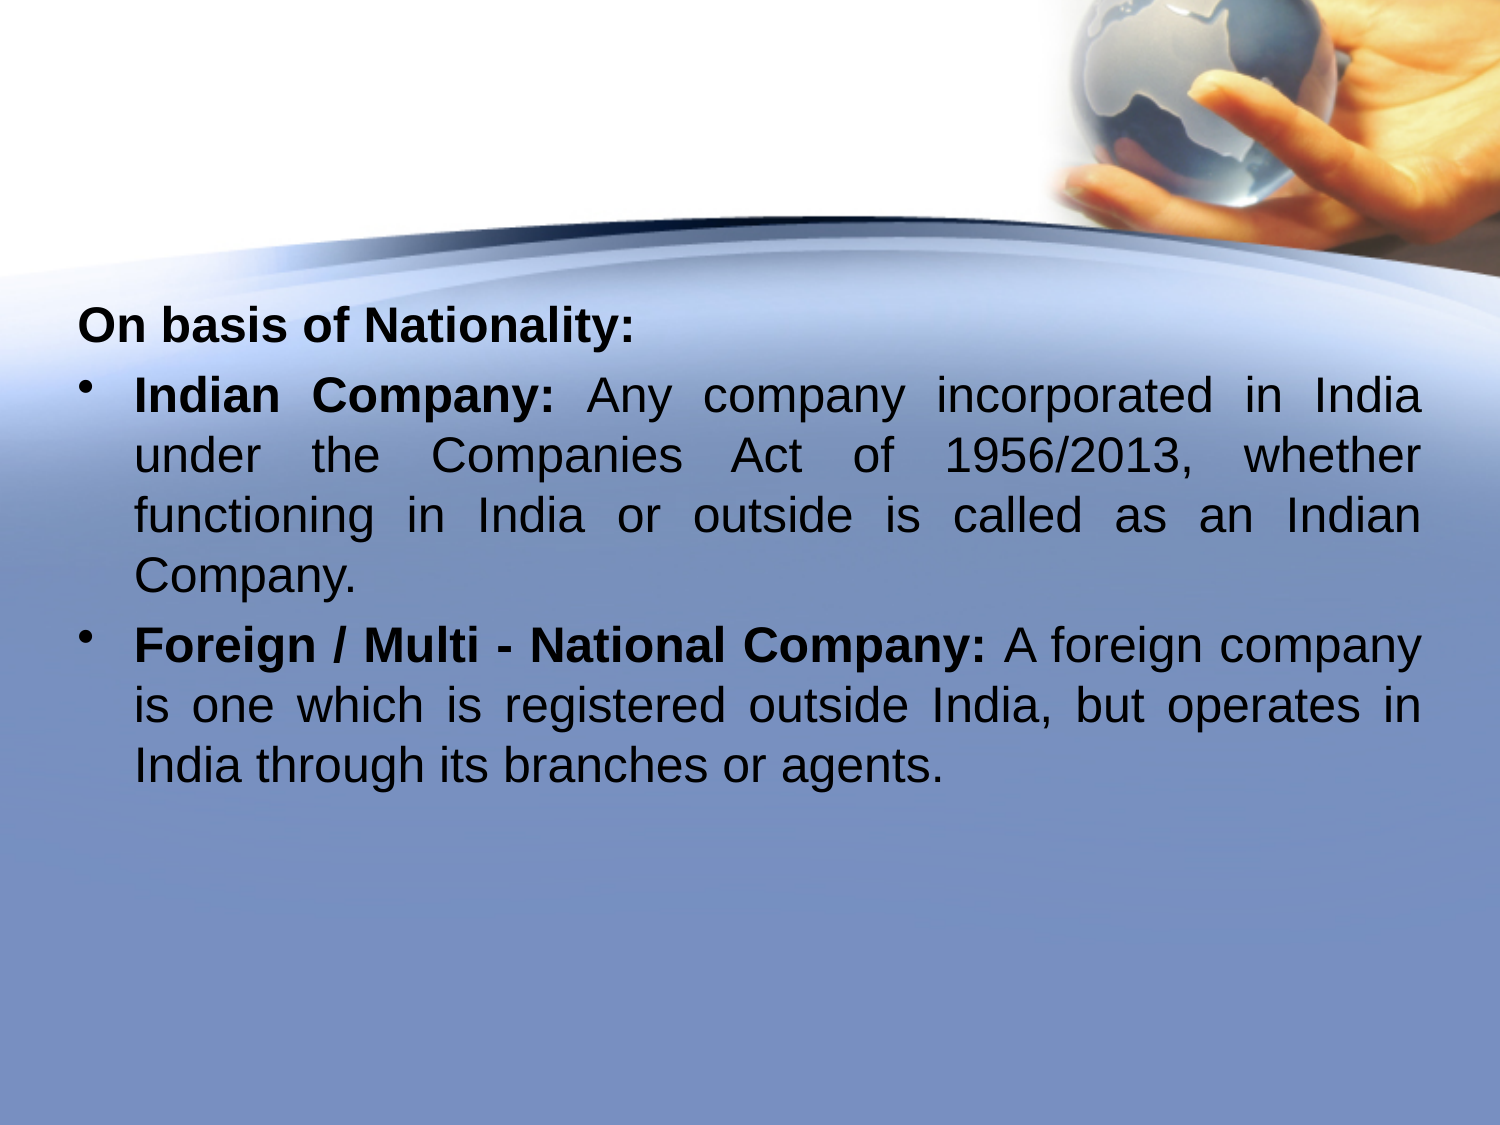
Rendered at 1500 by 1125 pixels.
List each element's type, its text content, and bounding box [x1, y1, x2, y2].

picture [0, 0, 1500, 1125]
list On basis of Nationality: Indian Company: Any company incorporated in India under the Companies Act of 1956/2013, whether functioning in India or outside is called as an Indian Company. Foreign / Multi - National Company: A foreign company is one which is registered outside India, but operates in India through its branches or agents. [62, 285, 1438, 1023]
